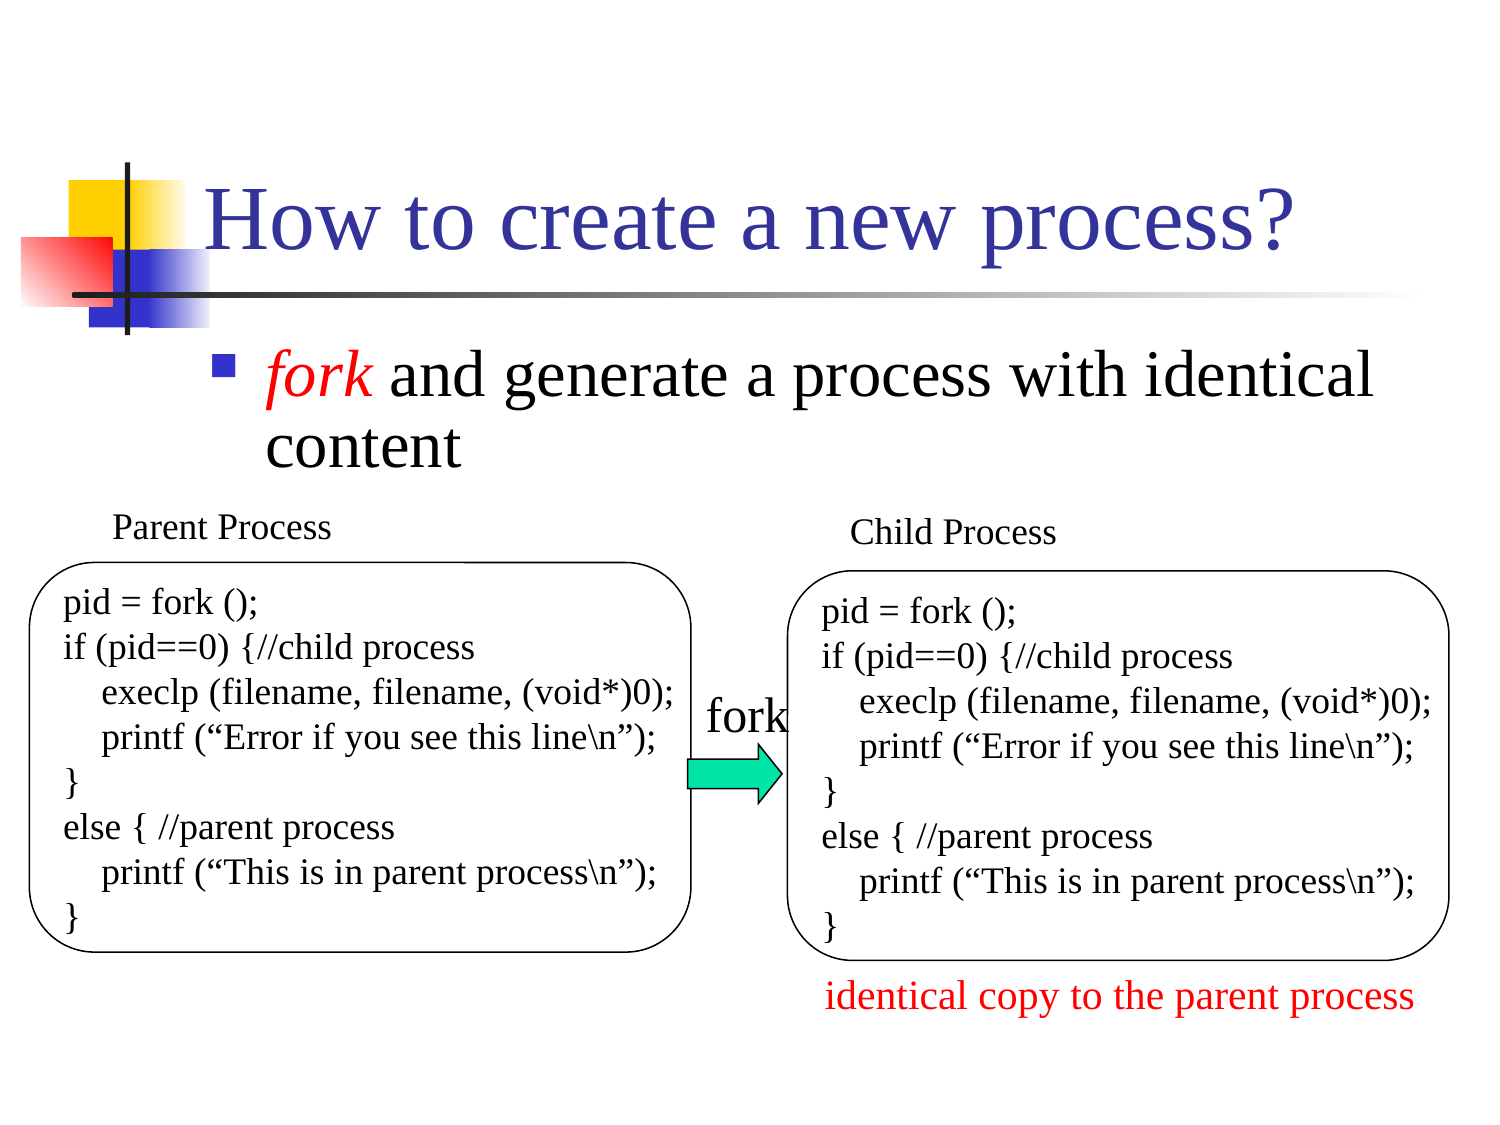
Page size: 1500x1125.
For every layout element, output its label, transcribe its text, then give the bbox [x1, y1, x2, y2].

title How to create a new process? [188, 35, 1468, 275]
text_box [687, 674, 787, 804]
text_box Parent Process [97, 495, 347, 555]
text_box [787, 499, 1449, 1026]
list fork and generate a process with identical content [193, 331, 1469, 492]
text_box pid = fork (); if (pid==0) {//child process execlp (filename, filename, (void*)0); printf (“Error if you see this line\n”); } else { //parent process printf (“This is in parent process\n”); } [29, 562, 691, 953]
